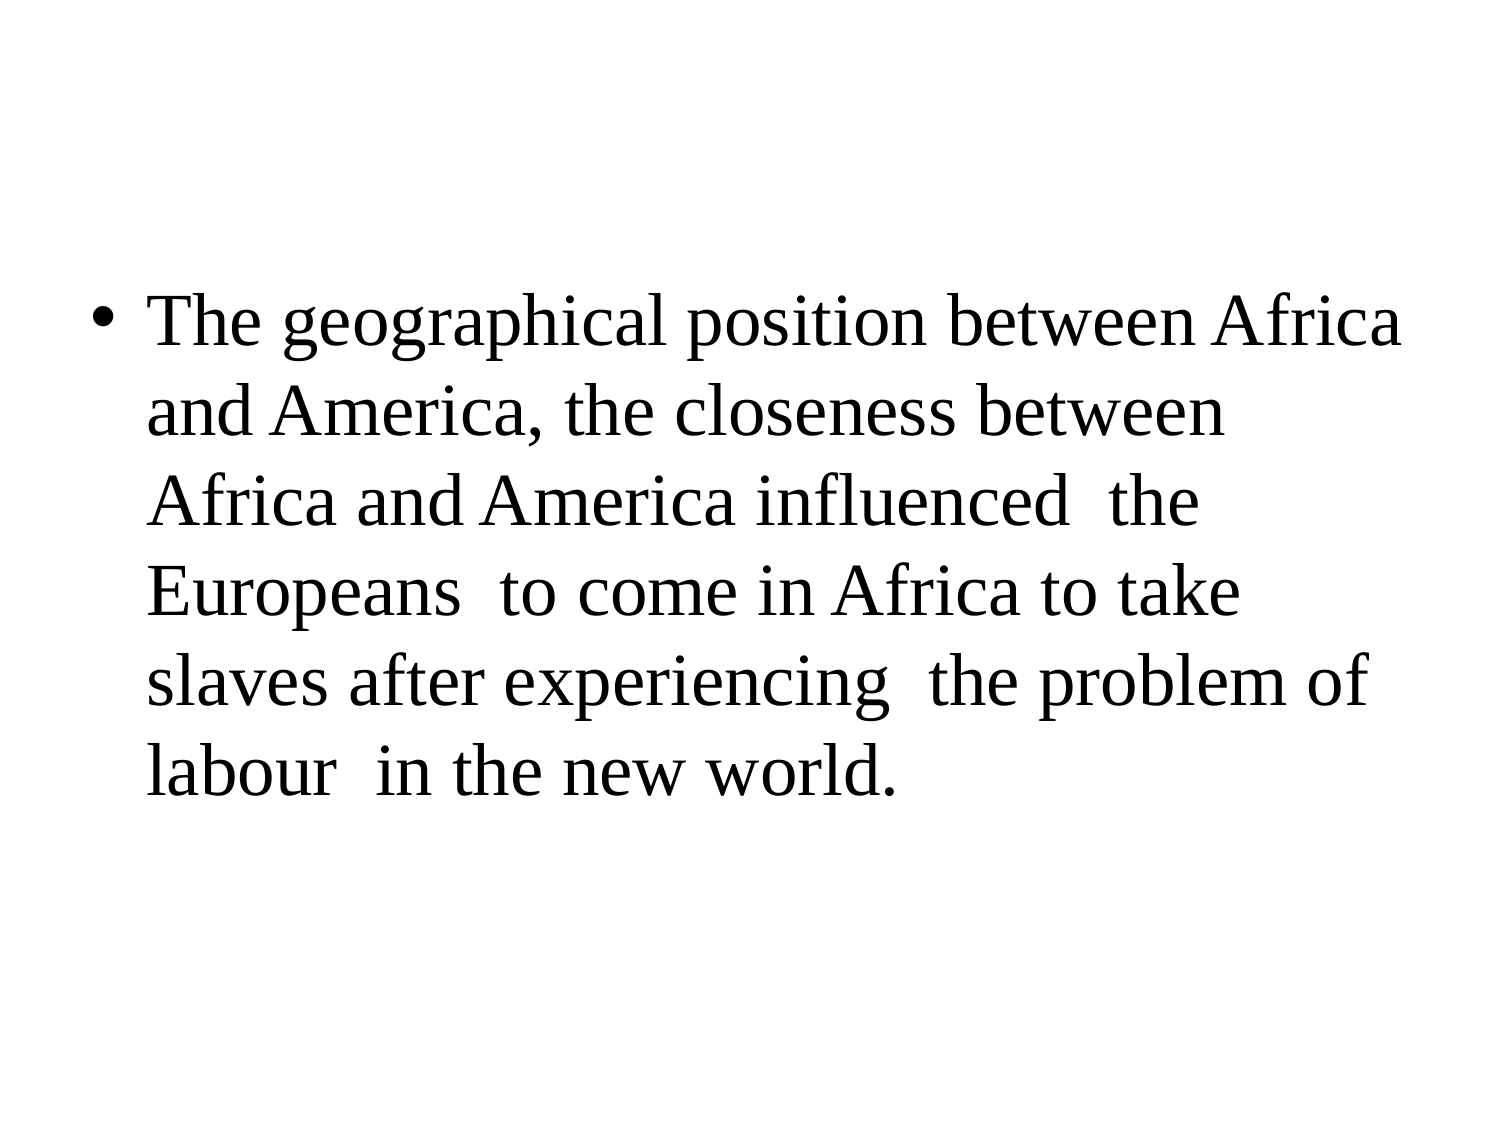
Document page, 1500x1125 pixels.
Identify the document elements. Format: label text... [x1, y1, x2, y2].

list The geographical position between Africa and America, the closeness between Africa and America influenced the Europeans to come in Africa to take slaves after experiencing the problem of labour in the new world. [75, 262, 1425, 1005]
